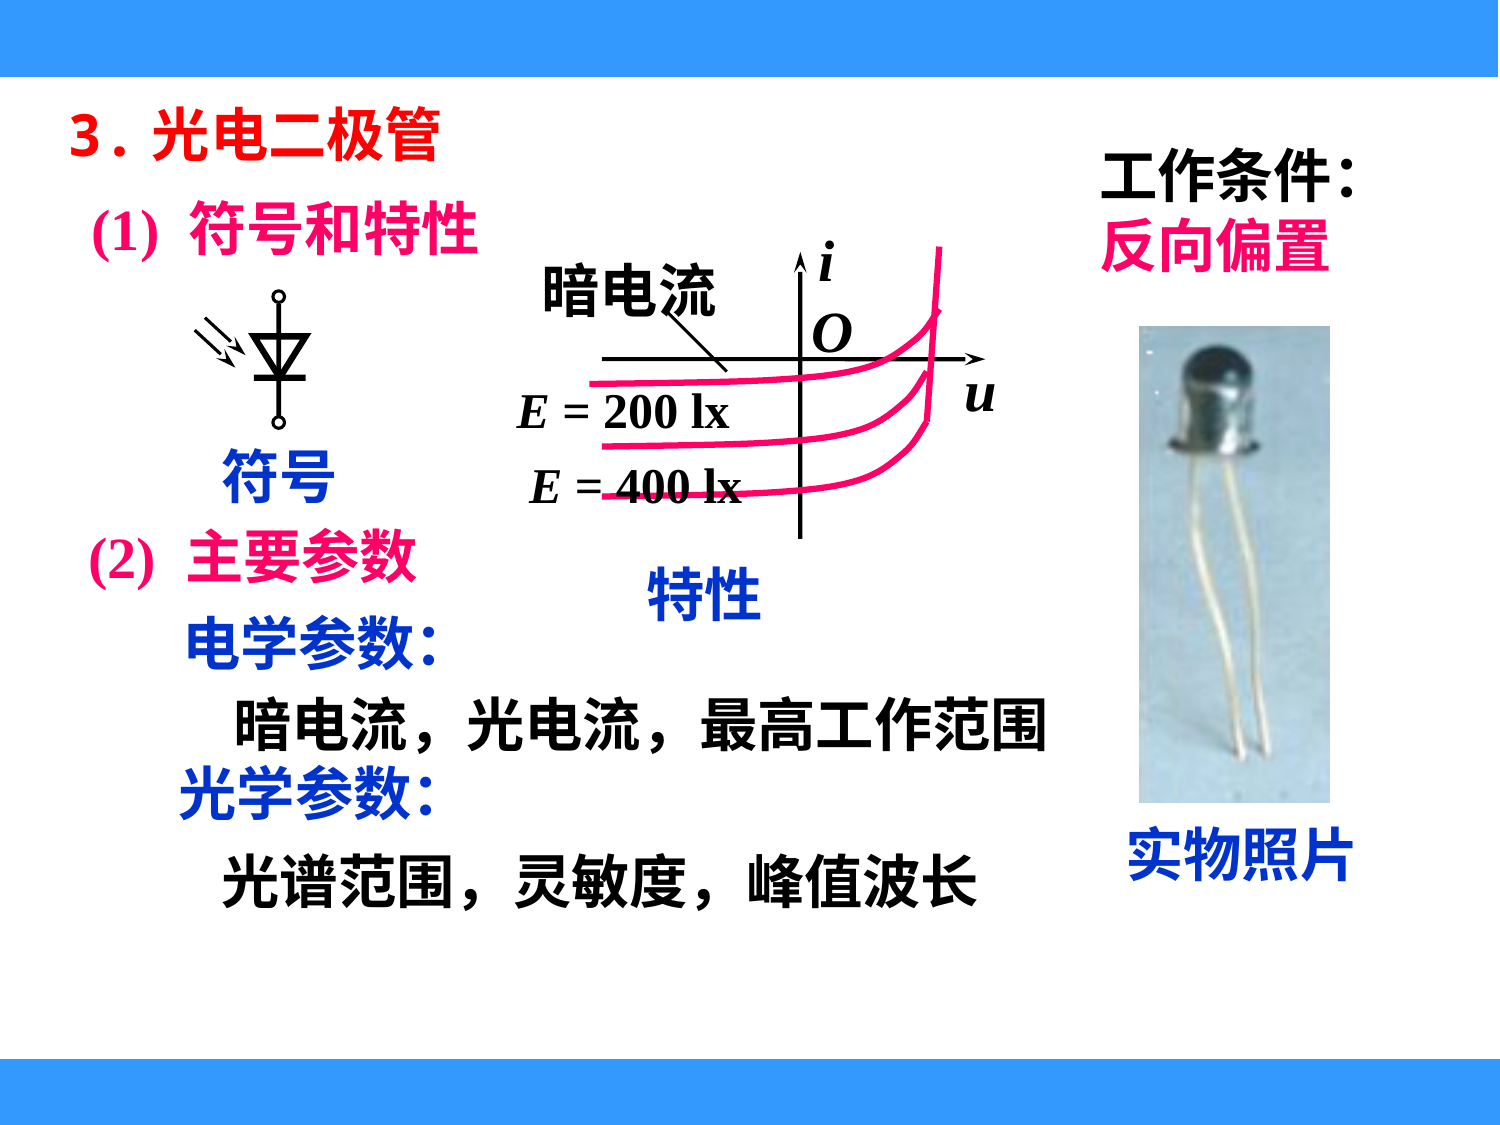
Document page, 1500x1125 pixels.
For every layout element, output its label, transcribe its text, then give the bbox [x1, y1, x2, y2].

text_box 工作条件： 反向偏置 [1084, 132, 1450, 287]
text_box 光谱范围，灵敏度，峰值波长 [207, 837, 995, 923]
text_box 3.光电二极管 [53, 90, 514, 175]
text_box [501, 214, 1059, 539]
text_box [194, 290, 306, 429]
text_box 电学参数： [167, 600, 538, 685]
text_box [1139, 325, 1330, 804]
text_box 符号 [207, 432, 354, 512]
text_box 特性 [631, 550, 798, 636]
text_box 光学参数： [163, 750, 485, 835]
text_box 实物照片 [1092, 810, 1392, 896]
text_box (1) 符号和特性 [76, 184, 602, 270]
text_box (2) 主要参数 [73, 512, 561, 598]
text_box 暗电流，光电流，最高工作范围 [218, 680, 1081, 766]
